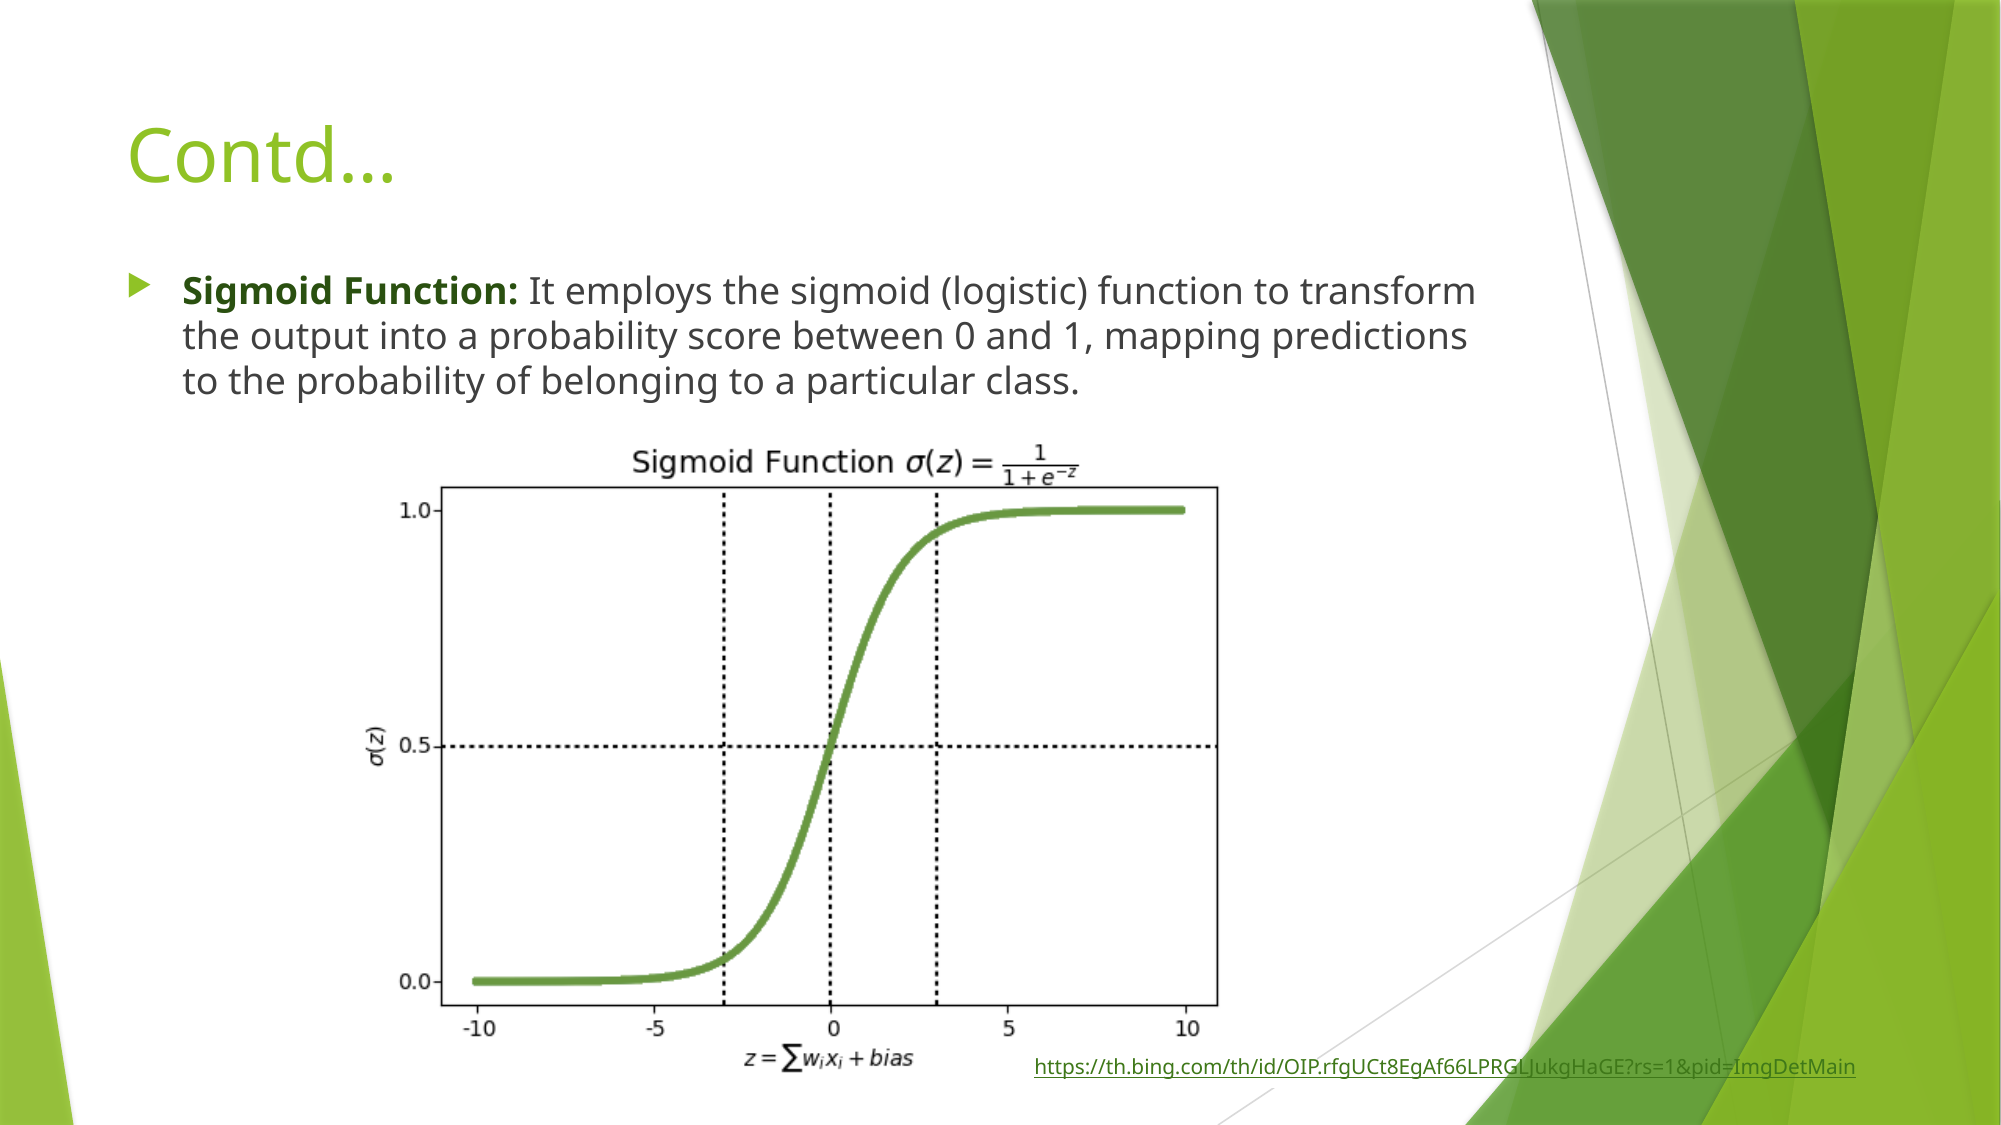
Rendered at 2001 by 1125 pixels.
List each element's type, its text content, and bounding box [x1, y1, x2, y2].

text_box https://th.bing.com/th/id/OIP.rfgUCt8EgAf66LPRGLJukgHaGE?rs=1&pid=ImgDetMain [1322, 1046, 1873, 1087]
list Sigmoid Function: It employs the sigmoid (logistic) function to transform the output into a probability score between 0 and 1, mapping predictions to the probability of belonging to a particular class. [111, 259, 1522, 897]
title Contd… [111, 99, 1522, 259]
picture [315, 428, 1317, 1088]
